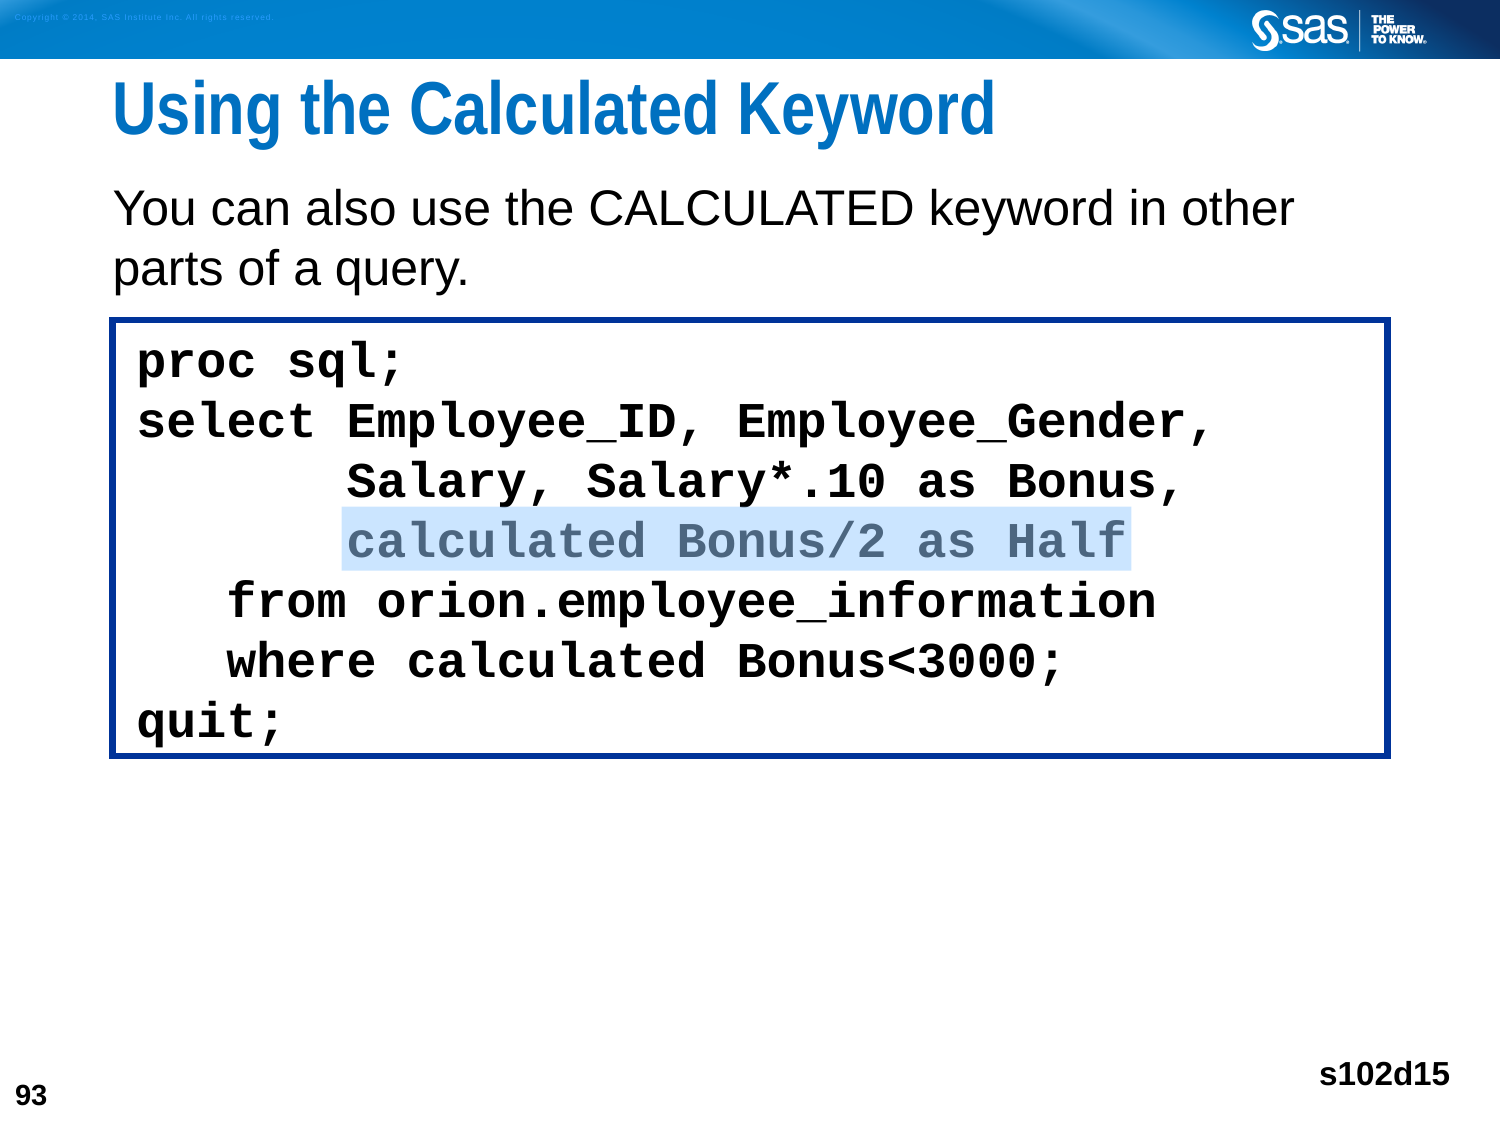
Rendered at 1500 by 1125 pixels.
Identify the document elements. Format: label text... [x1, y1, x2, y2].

text_box proc sql; select Employee_ID, Employee_Gender, Salary, Salary*.10 as Bonus, calculated Bonus/2 as Half from orion.employee_information where calculated Bonus<3000; quit; [112, 319, 1388, 757]
text_box [341, 506, 1132, 571]
text_box s102d15 [1304, 1037, 1465, 1107]
picture [0, 0, 1500, 59]
list You can also use the CALCULATED keyword in other parts of a query. [112, 175, 1400, 332]
title Using the Calculated Keyword [112, 75, 1500, 187]
